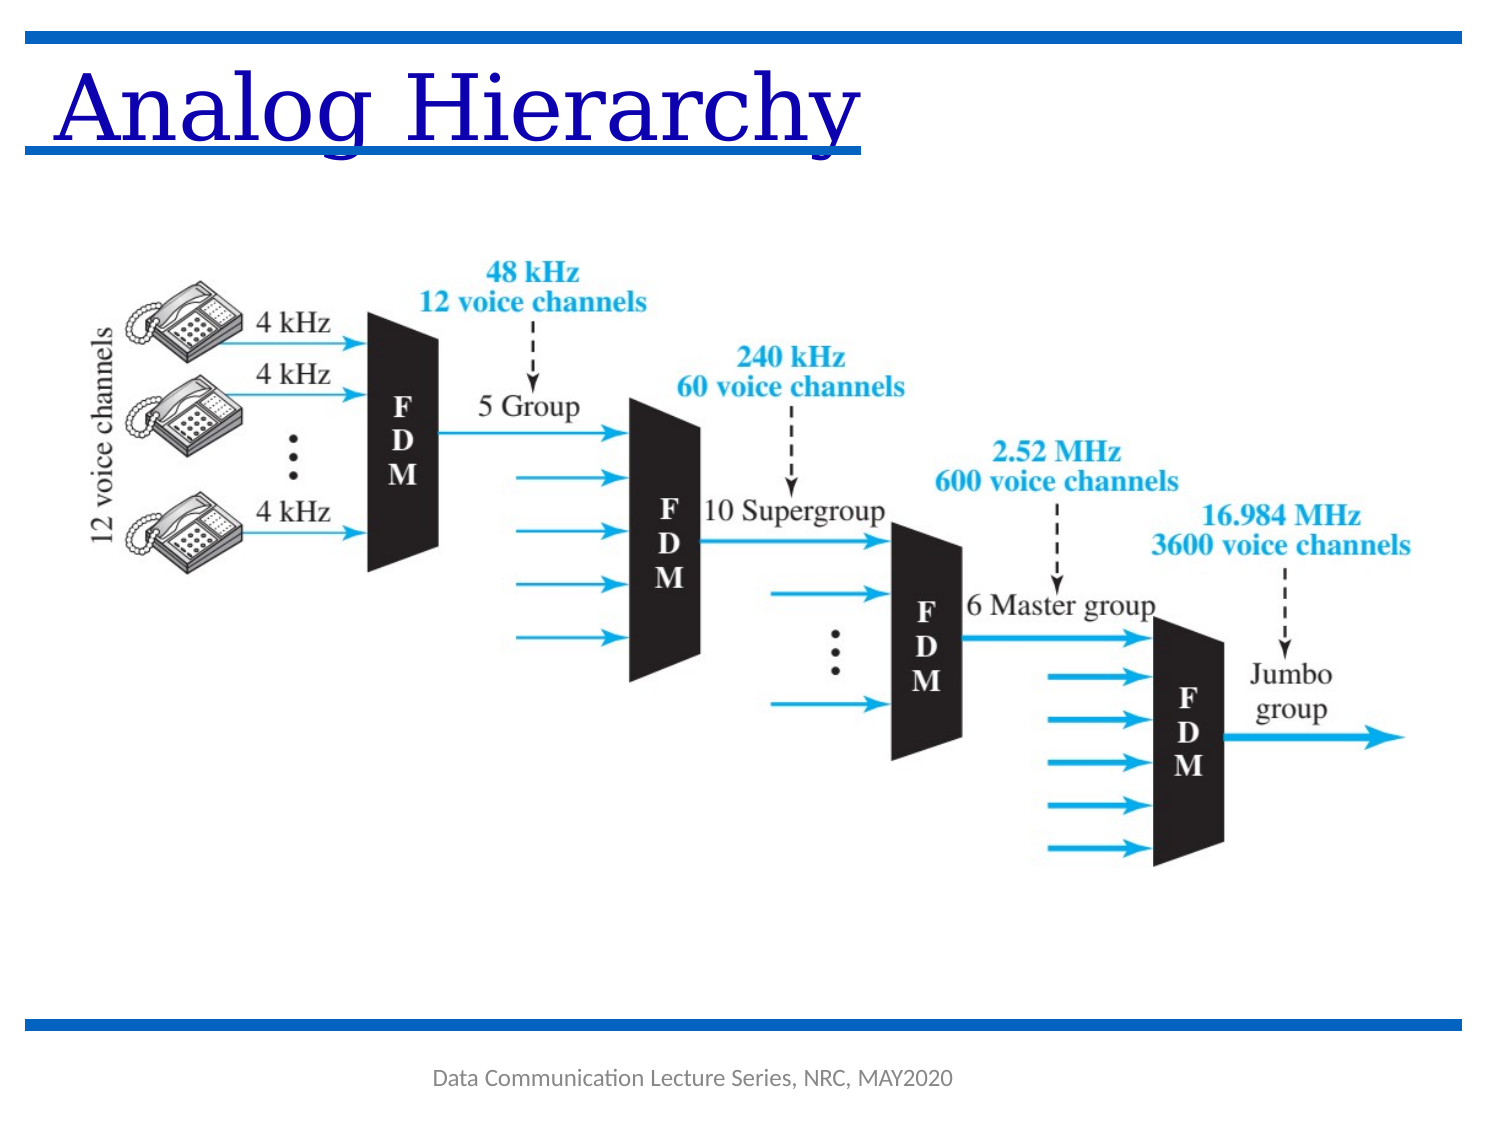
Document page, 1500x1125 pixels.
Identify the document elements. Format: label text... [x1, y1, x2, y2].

footer Data Communication Lecture Series, NRC, MAY2020 [430, 1065, 960, 1125]
picture [88, 260, 1412, 869]
title Analog Hierarchy [23, 47, 1465, 238]
